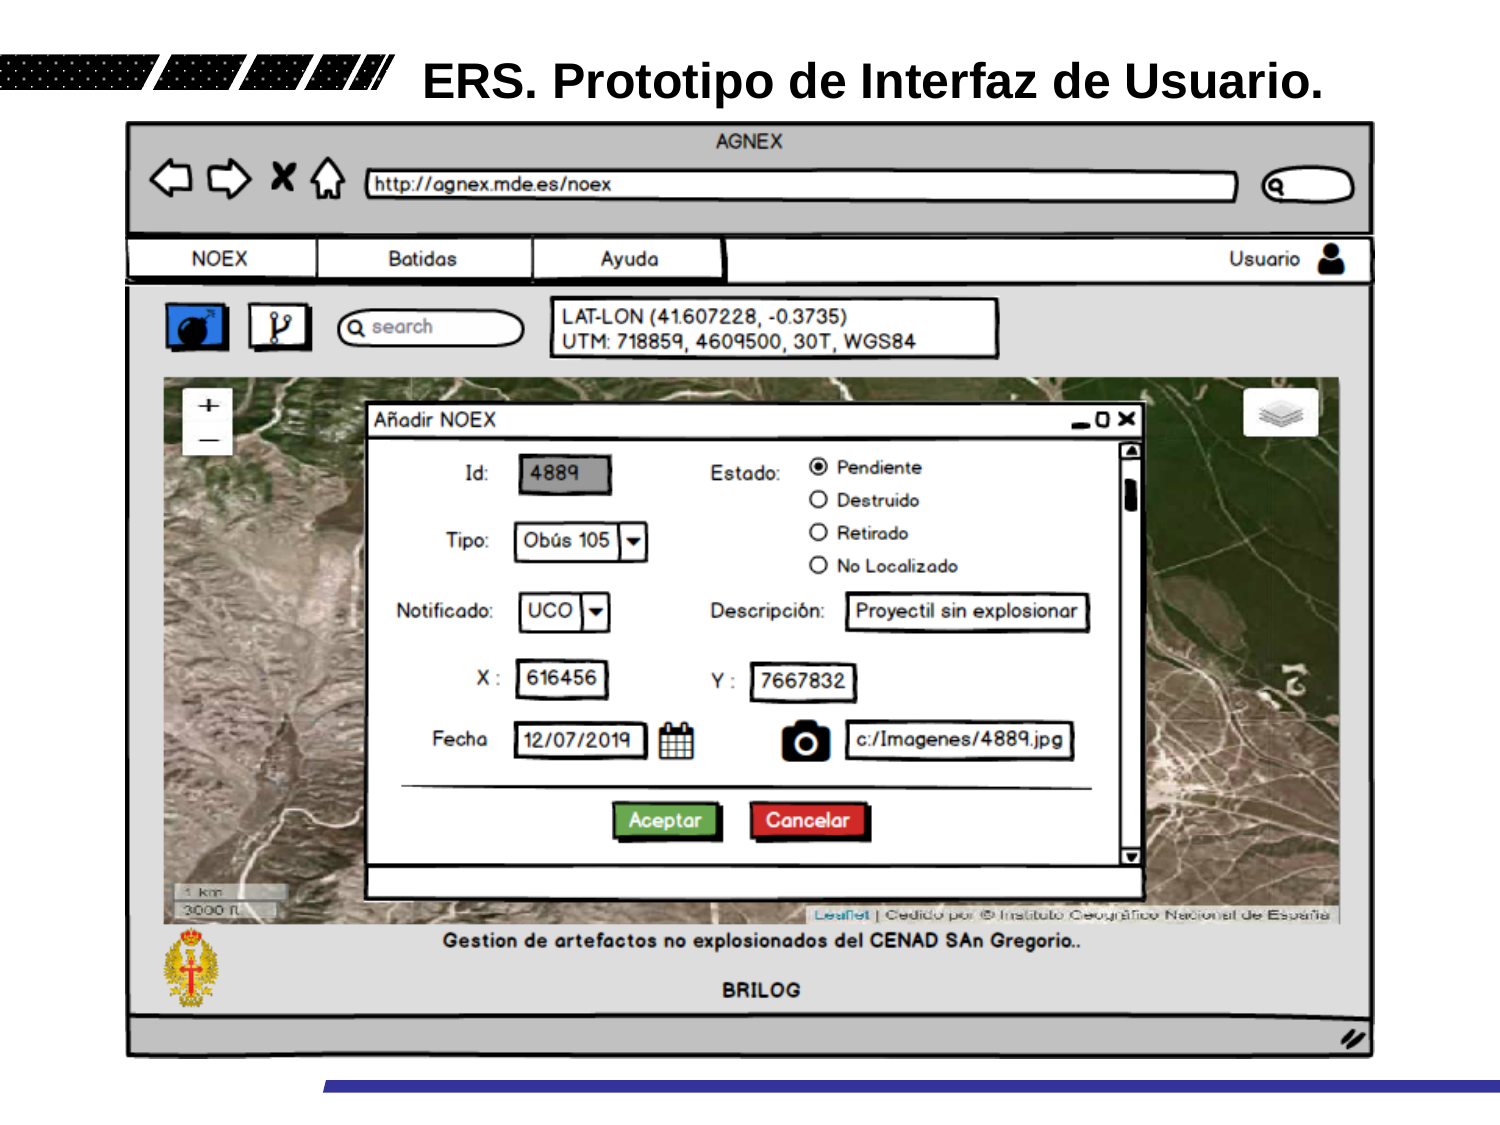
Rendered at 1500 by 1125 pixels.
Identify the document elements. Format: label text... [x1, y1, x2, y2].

picture [370, 54, 396, 90]
picture [304, 54, 362, 90]
picture [348, 54, 386, 90]
picture [152, 54, 248, 90]
picture [124, 120, 1376, 1059]
picture [238, 54, 314, 90]
text_box ERS. Prototipo de Interfaz de Usuario. [430, 32, 1317, 119]
picture [0, 54, 160, 90]
